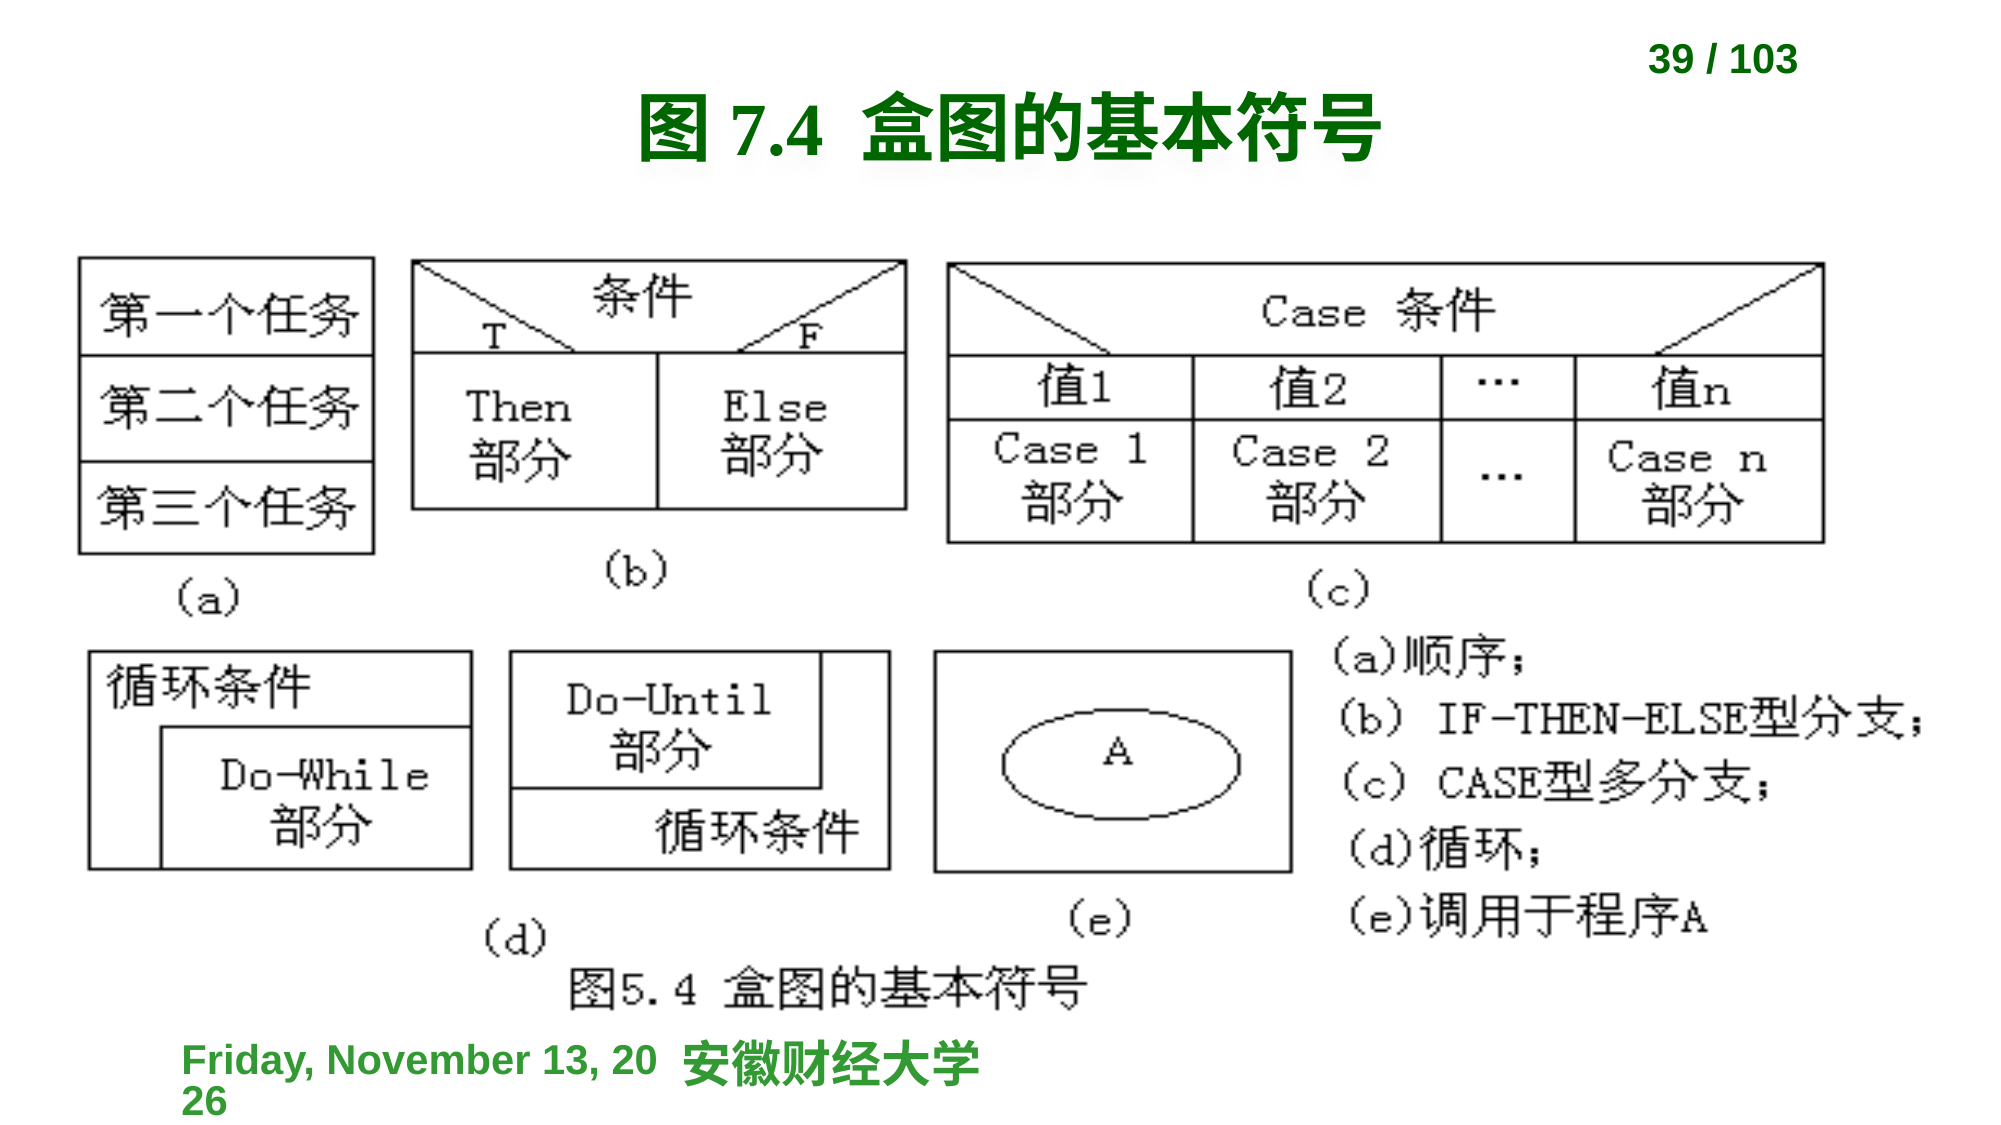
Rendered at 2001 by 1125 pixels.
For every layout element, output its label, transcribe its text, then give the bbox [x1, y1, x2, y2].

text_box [66, 249, 1934, 1025]
footer 安徽财经大学 [666, 1025, 1384, 1100]
title 图7.4 盒图的基本符号 [88, 62, 1934, 200]
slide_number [166, 1025, 666, 1100]
slide_number 39 / 103 [1633, 24, 1967, 100]
